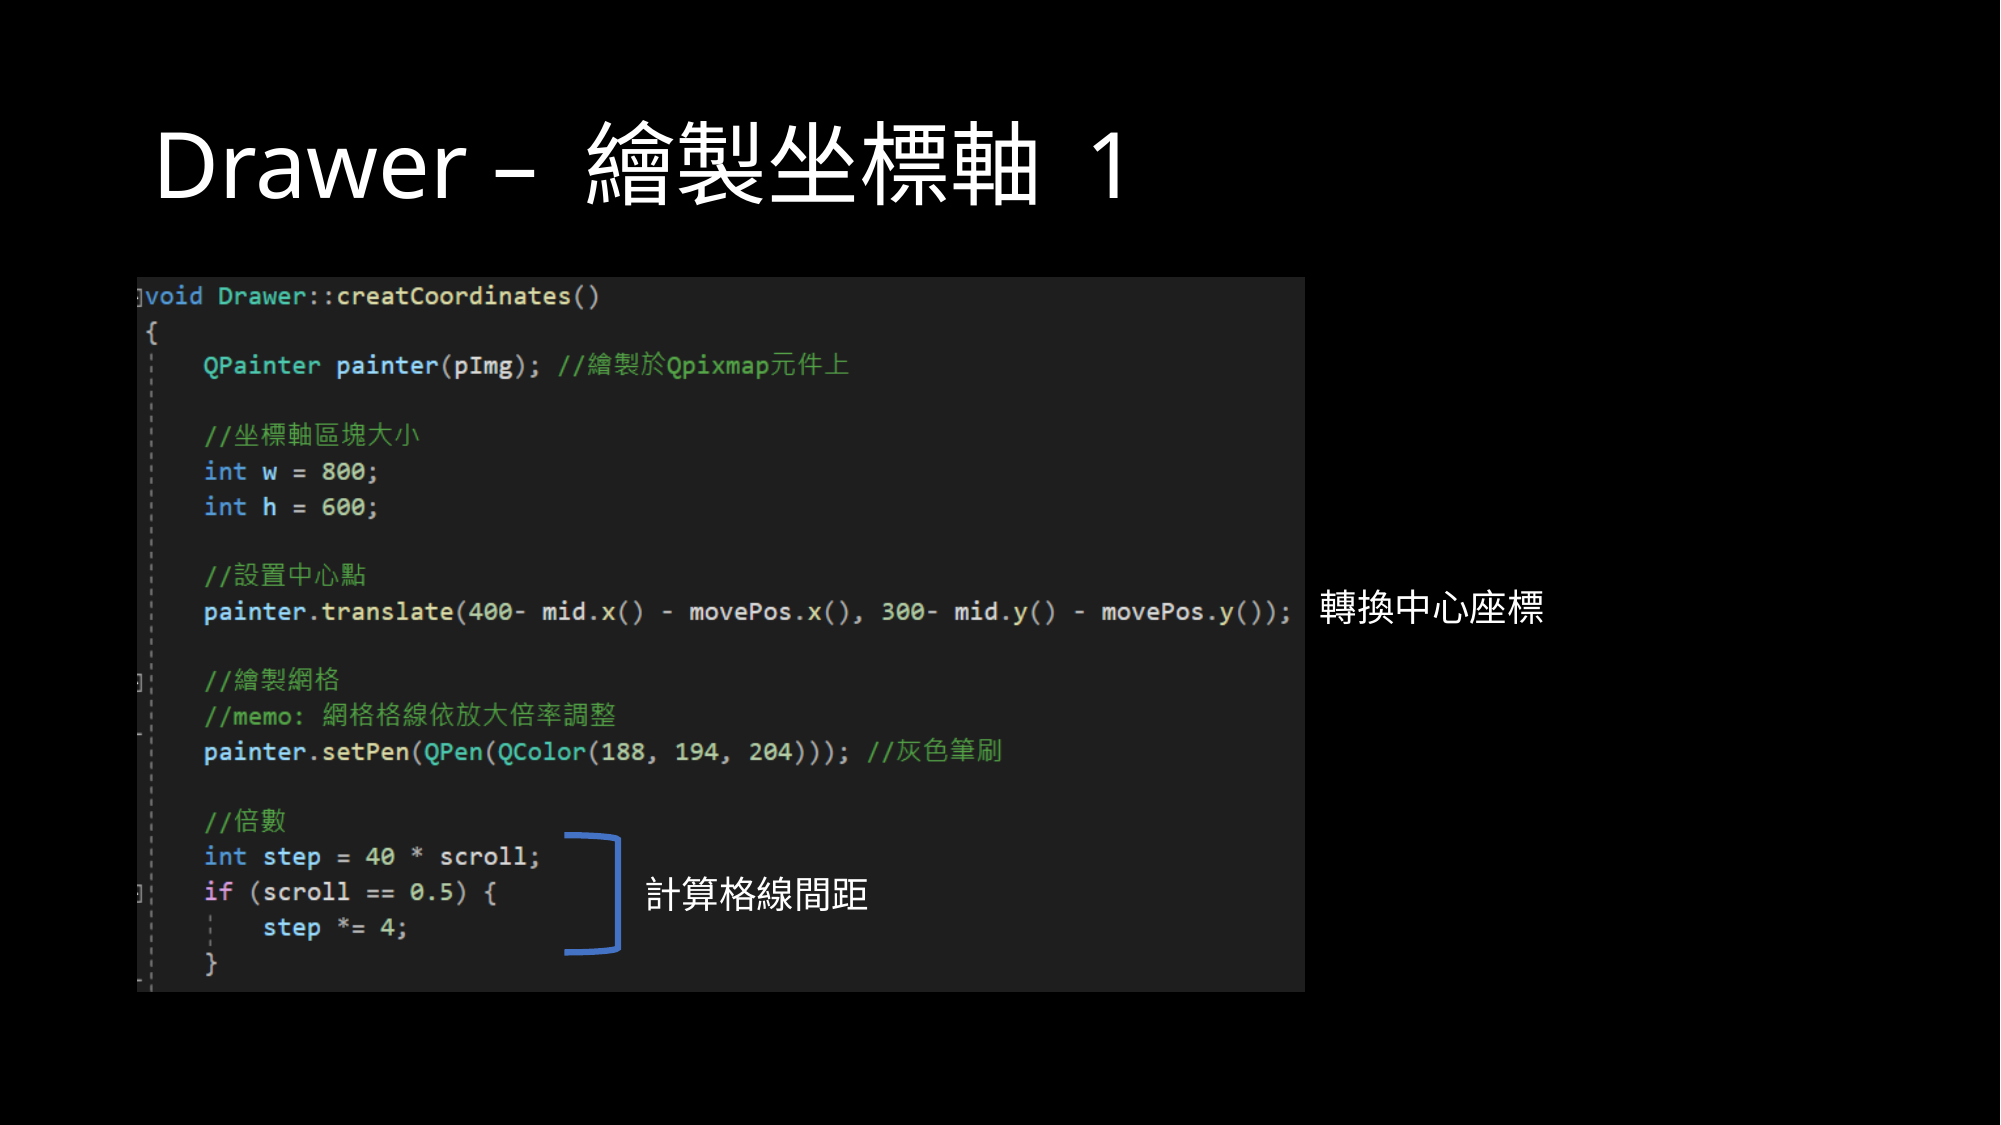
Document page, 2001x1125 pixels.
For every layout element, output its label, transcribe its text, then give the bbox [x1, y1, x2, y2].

text_box 轉換中心座標 [1305, 576, 1660, 637]
title Drawer – 繪製坐標軸 1 [137, 59, 1863, 278]
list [137, 277, 1305, 992]
